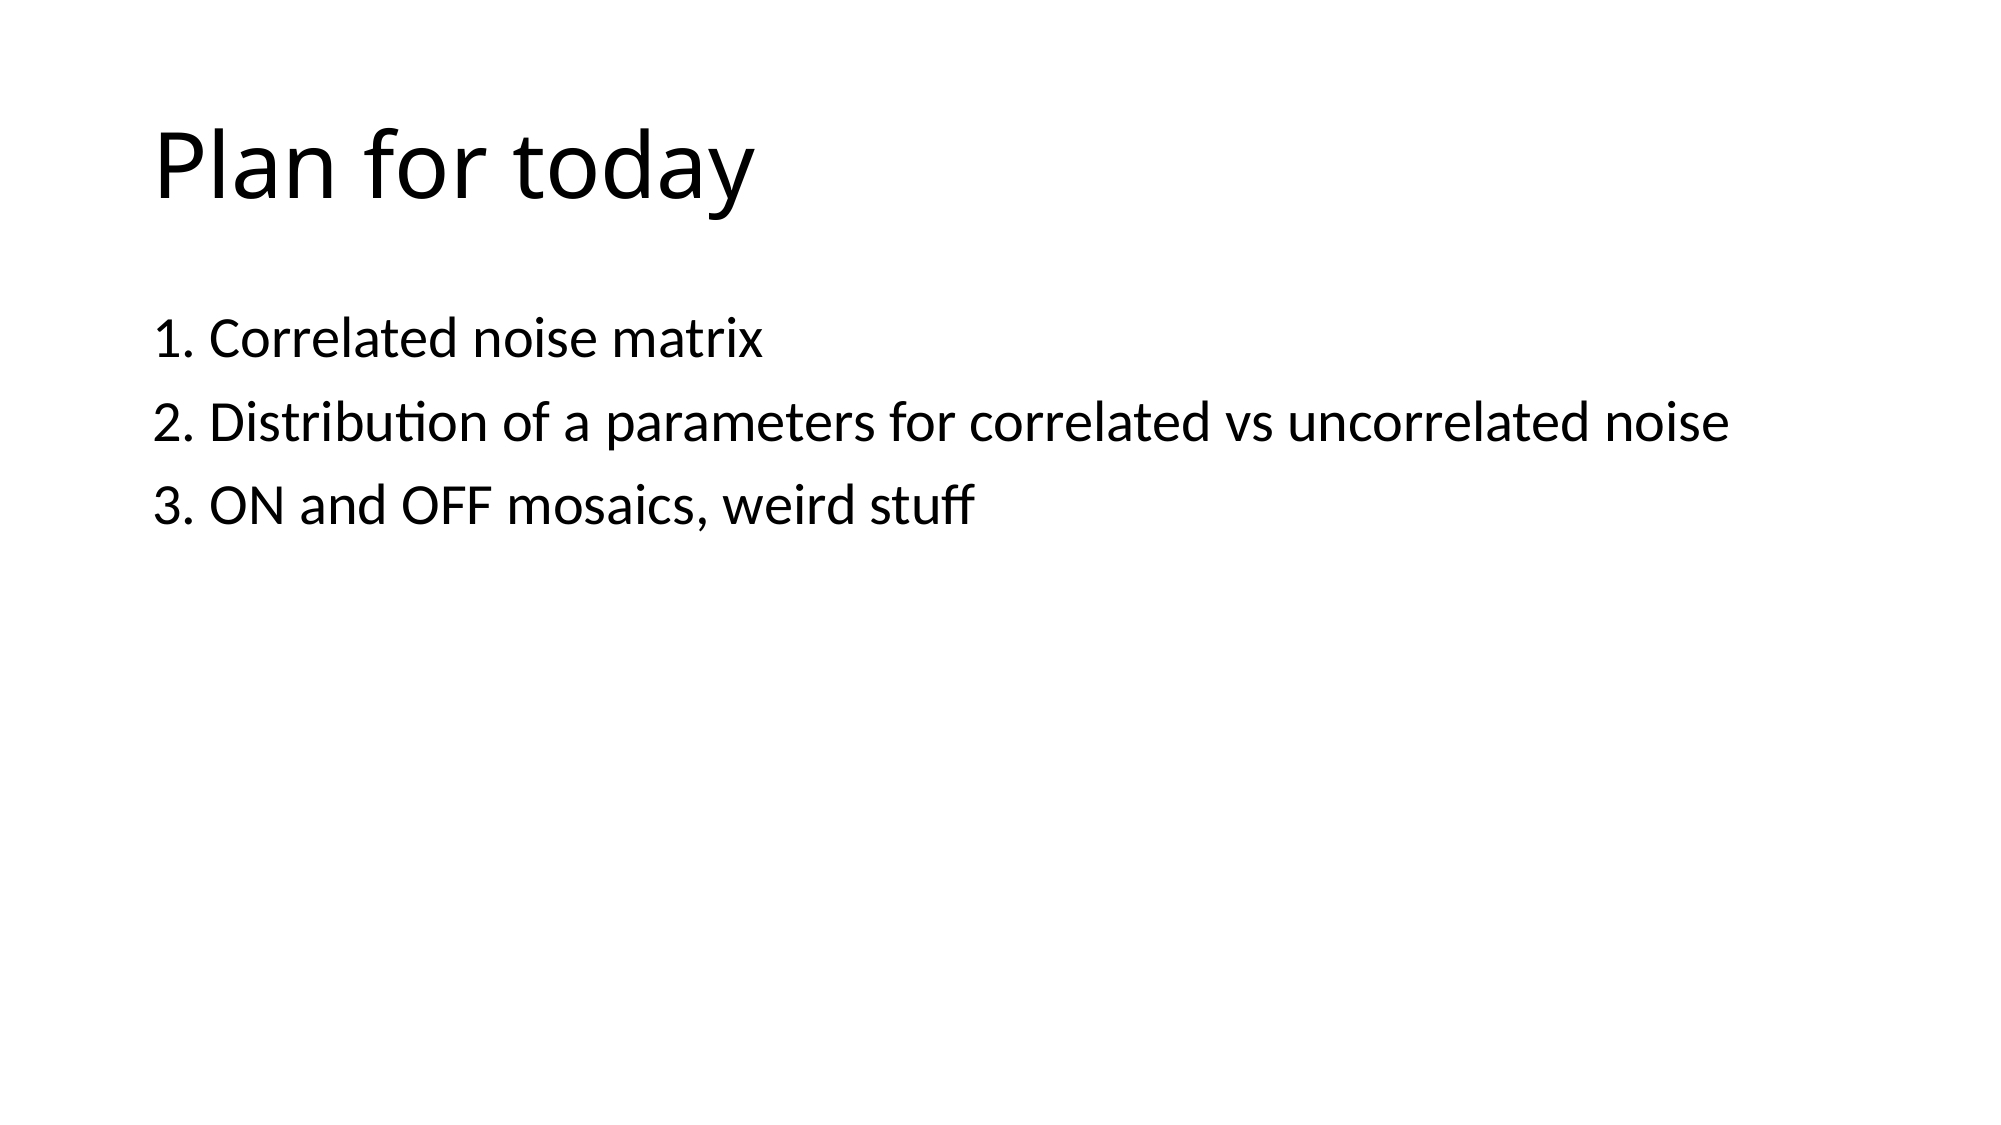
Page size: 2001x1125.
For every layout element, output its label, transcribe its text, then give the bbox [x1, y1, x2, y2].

list 1. Correlated noise matrix 2. Distribution of a parameters for correlated vs uncorrelated noise 3. ON and OFF mosaics, weird stuff [137, 299, 1863, 1014]
title Plan for today [137, 59, 1863, 278]
